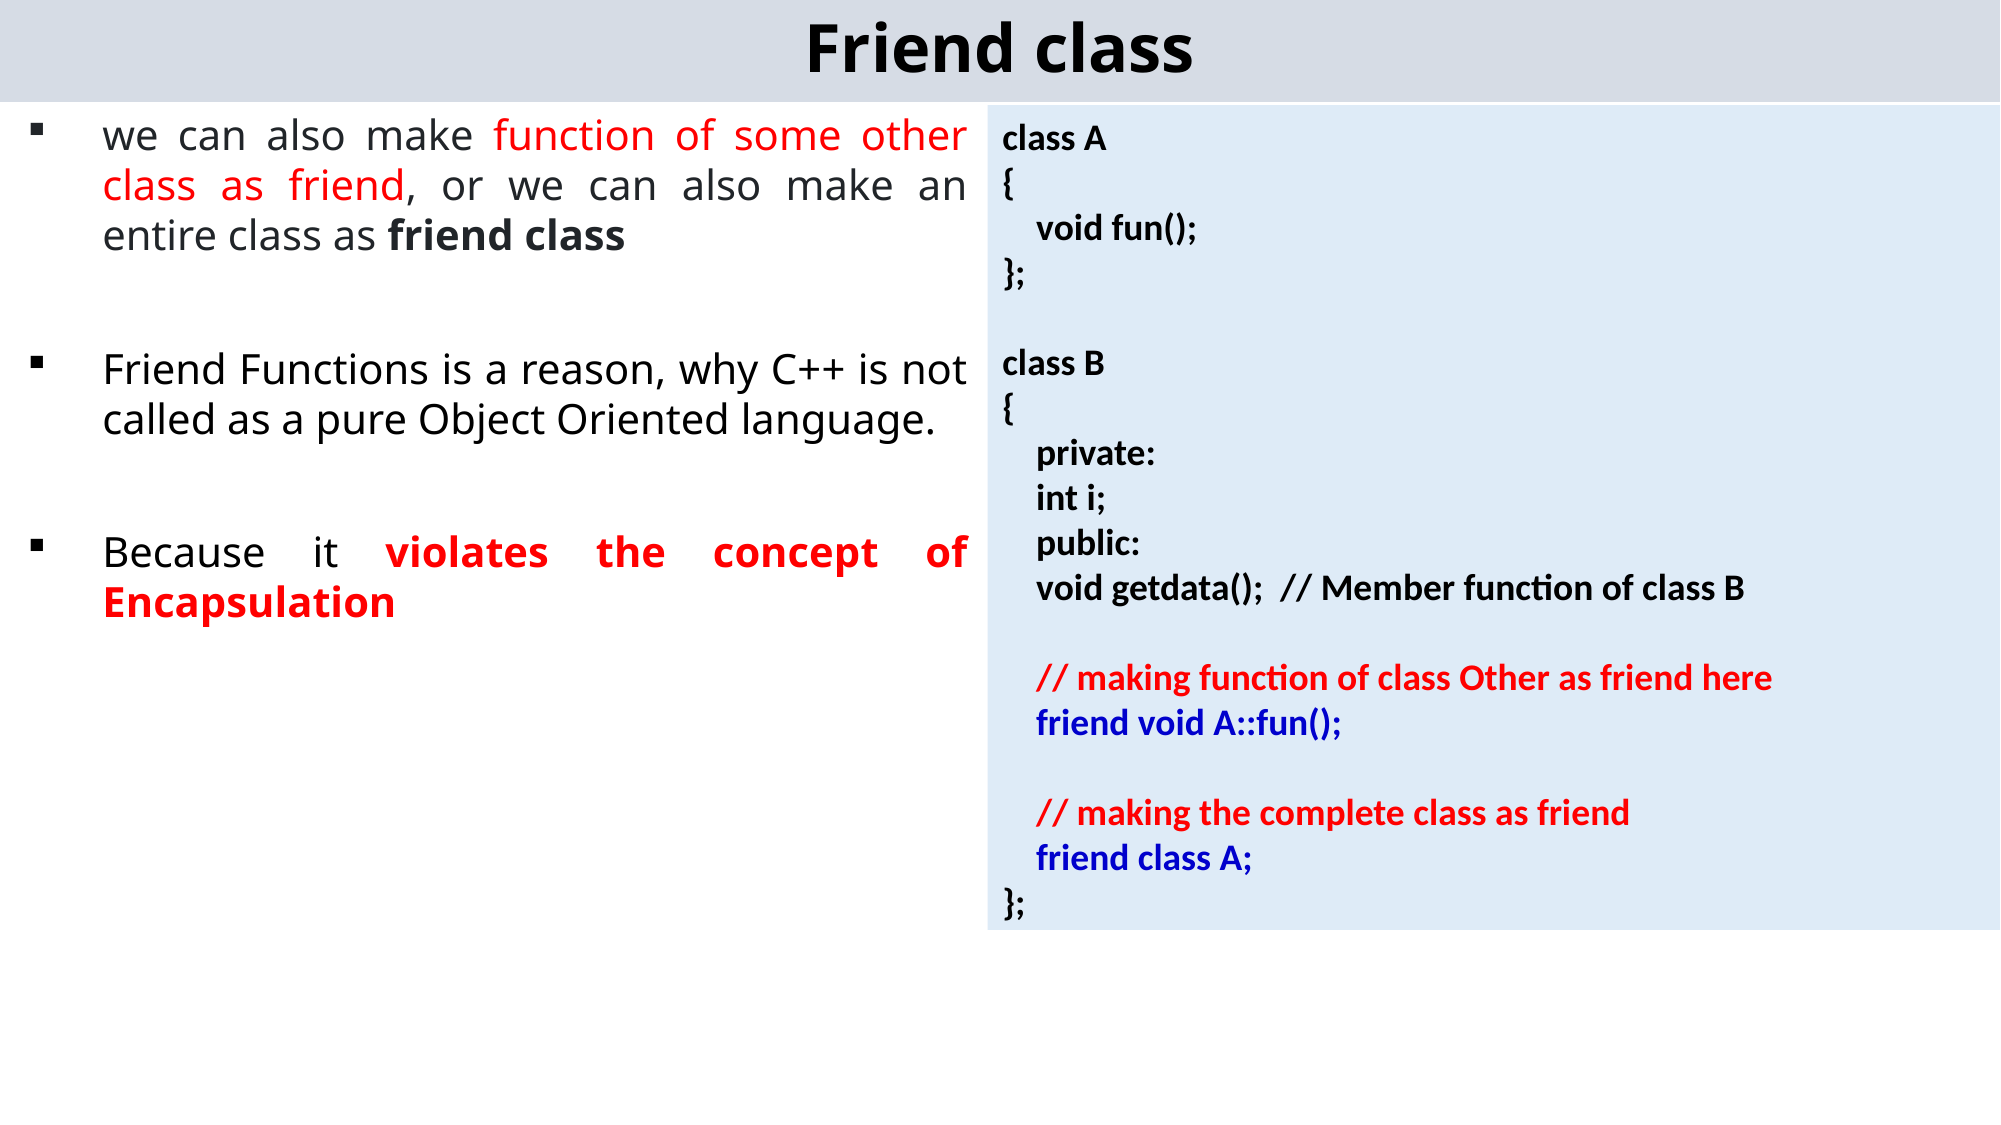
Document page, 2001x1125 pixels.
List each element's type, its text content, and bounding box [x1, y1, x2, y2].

text_box we can also make function of some other class as friend, or we can also make an entire class as friend class Friend Functions is a reason, why C++ is not called as a pure Object Oriented language. Because it violates the concept of Encapsulation [0, 101, 983, 634]
title Friend class [0, 0, 2000, 102]
text_box class A { void fun(); }; class B { private: int i; public: void getdata(); // Member function of class B // making function of class Other as friend here friend void A::fun(); // making the complete class as friend friend class A; }; [987, 105, 2000, 930]
